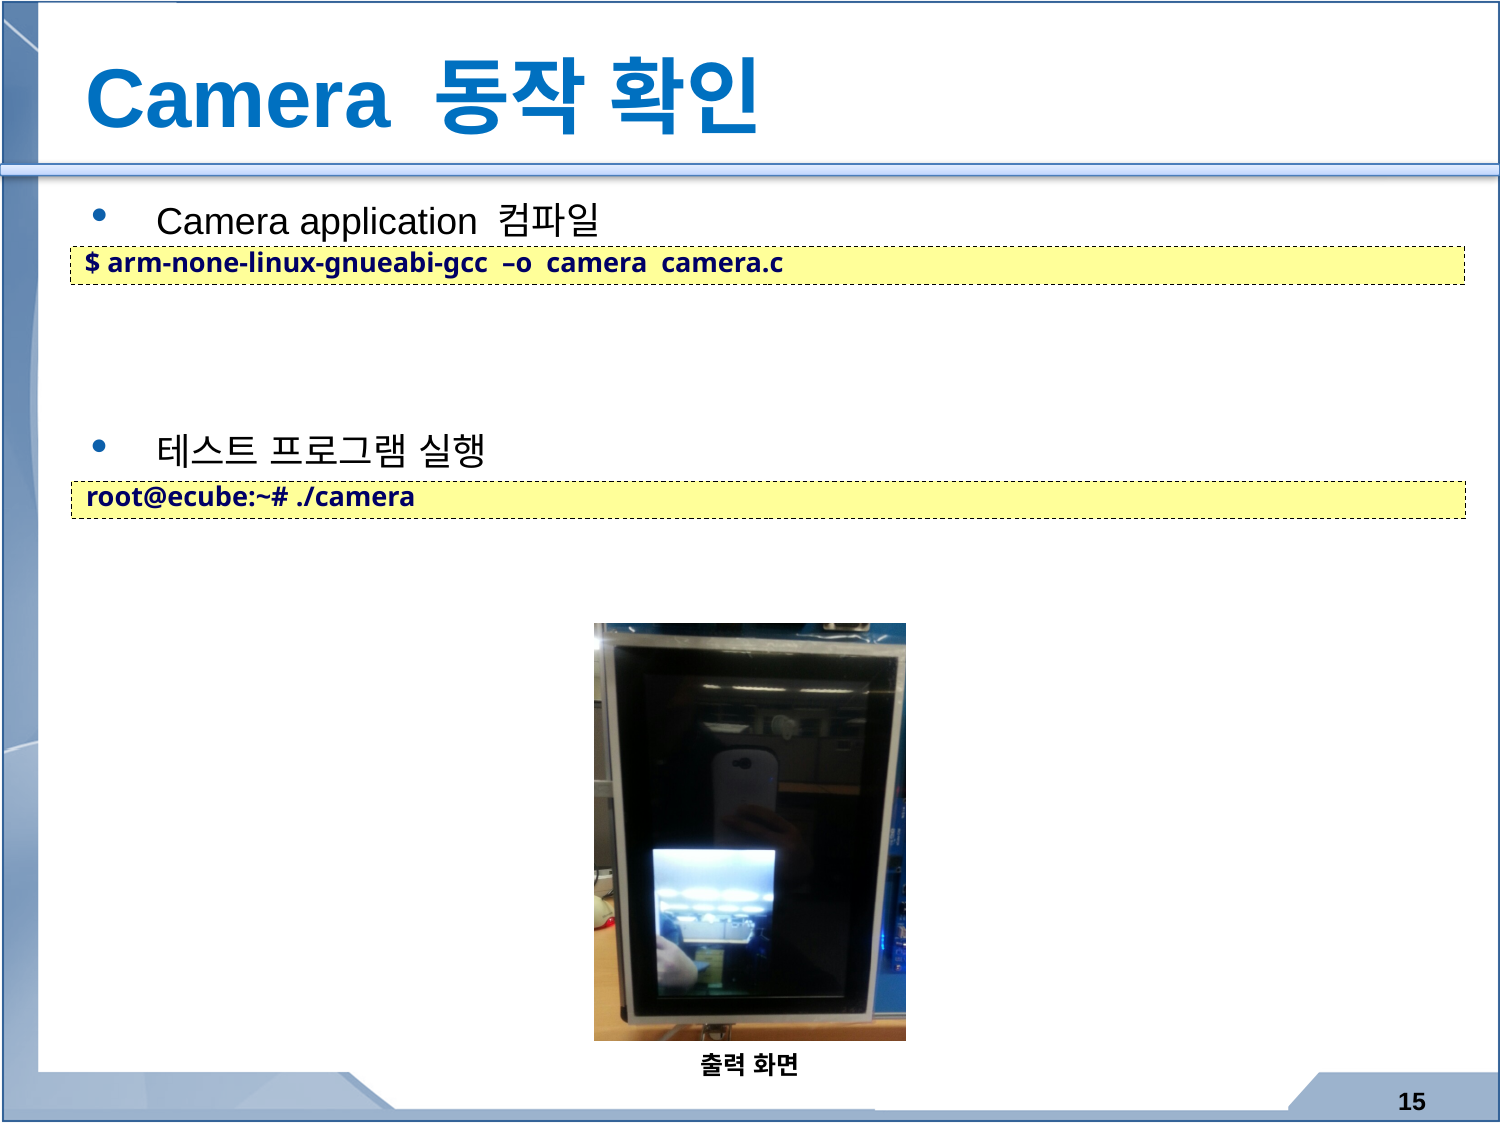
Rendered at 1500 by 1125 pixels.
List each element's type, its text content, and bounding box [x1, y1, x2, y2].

text_box 테스트 프로그램 실행 [71, 420, 1479, 542]
picture [593, 623, 906, 1042]
text_box Camera application 컴파일 [72, 189, 1479, 312]
title Camera 동작 확인 [70, 35, 1477, 155]
slide_number 15 [1347, 1078, 1477, 1114]
text_box 출력 화면 [685, 1049, 815, 1088]
text_box root@ecube:~# ./camera [71, 481, 1466, 519]
